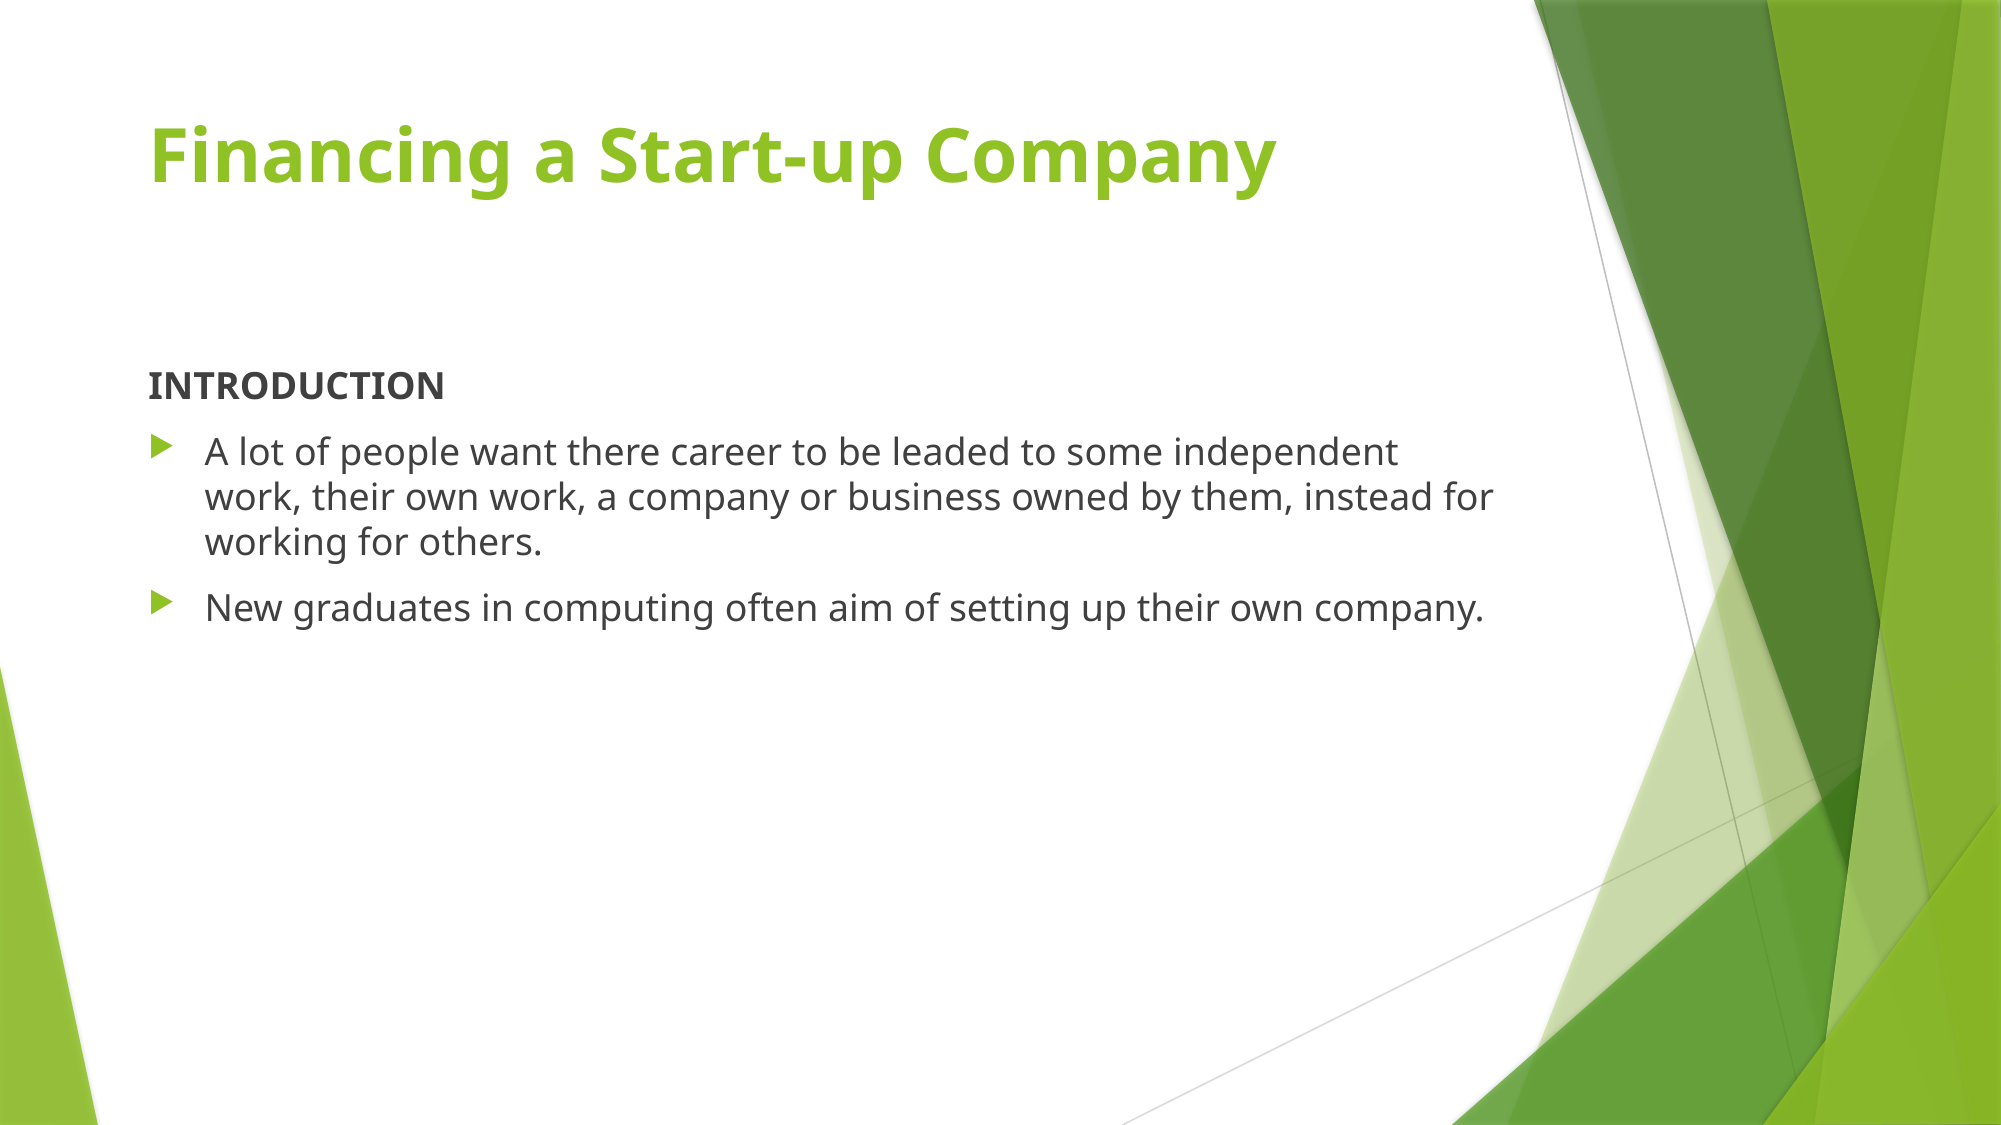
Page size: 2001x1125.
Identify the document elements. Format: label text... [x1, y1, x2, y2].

title Financing a Start-up Company [133, 99, 1522, 236]
list INTRODUCTION A lot of people want there career to be leaded to some independent work, their own work, a company or business owned by them, instead for working for others. New graduates in computing often aim of setting up their own company. [133, 354, 1522, 992]
